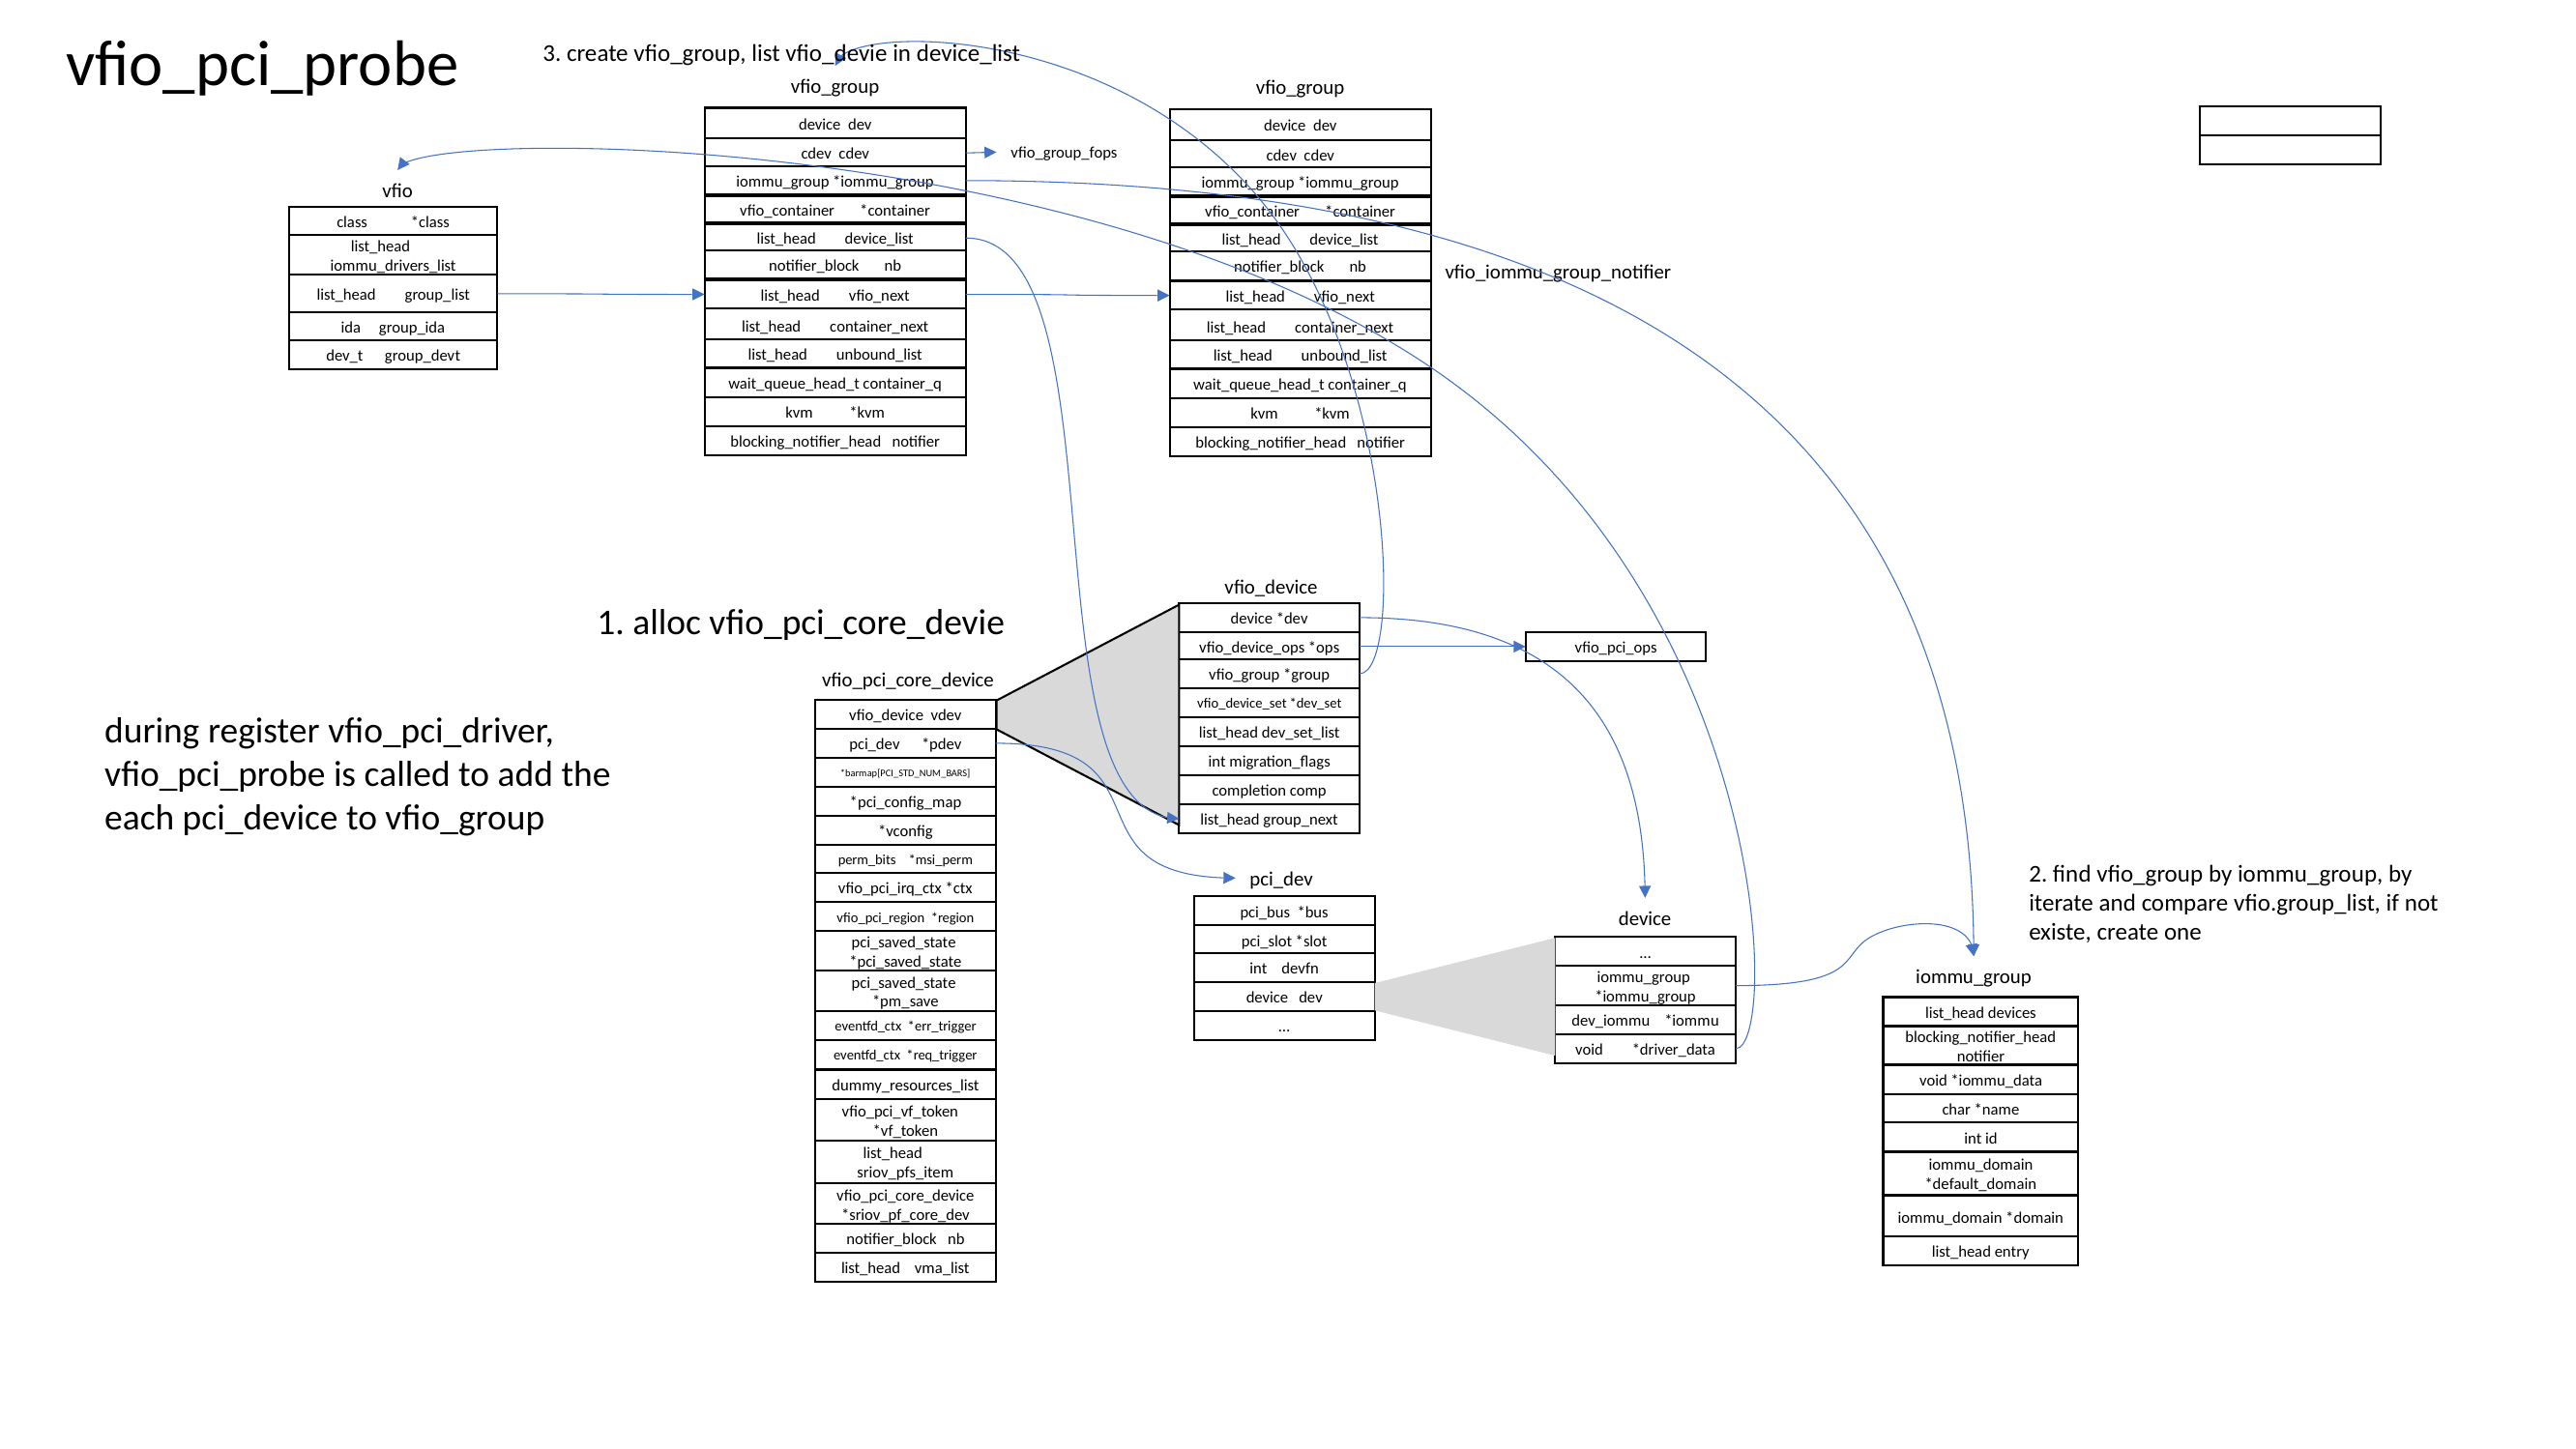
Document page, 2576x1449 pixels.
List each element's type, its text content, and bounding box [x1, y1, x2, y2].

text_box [834, 66, 1361, 169]
text_box 3. create vfio_group, list vfio_devie in device_list [528, 29, 1037, 73]
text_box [1883, 956, 2079, 1266]
text_box [1523, 1049, 1555, 1058]
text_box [397, 169, 1736, 1049]
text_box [288, 169, 397, 370]
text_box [1555, 1049, 1736, 1063]
text_box 2. find vfio_group by iommu_group, by iterate and compare vfio.group_list, if not existe, create one [2014, 851, 2455, 953]
text_box [2199, 134, 2382, 165]
text_box during register vfio_pci_driver, vfio_pci_probe is called to add the each pci_device to vfio_group [90, 699, 397, 888]
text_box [704, 66, 834, 169]
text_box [1736, 957, 1975, 986]
text_box vfio_pci_probe [51, 14, 474, 105]
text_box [805, 1049, 1010, 1283]
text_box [965, 180, 1975, 957]
text_box [2199, 105, 2382, 134]
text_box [1361, 67, 1431, 169]
